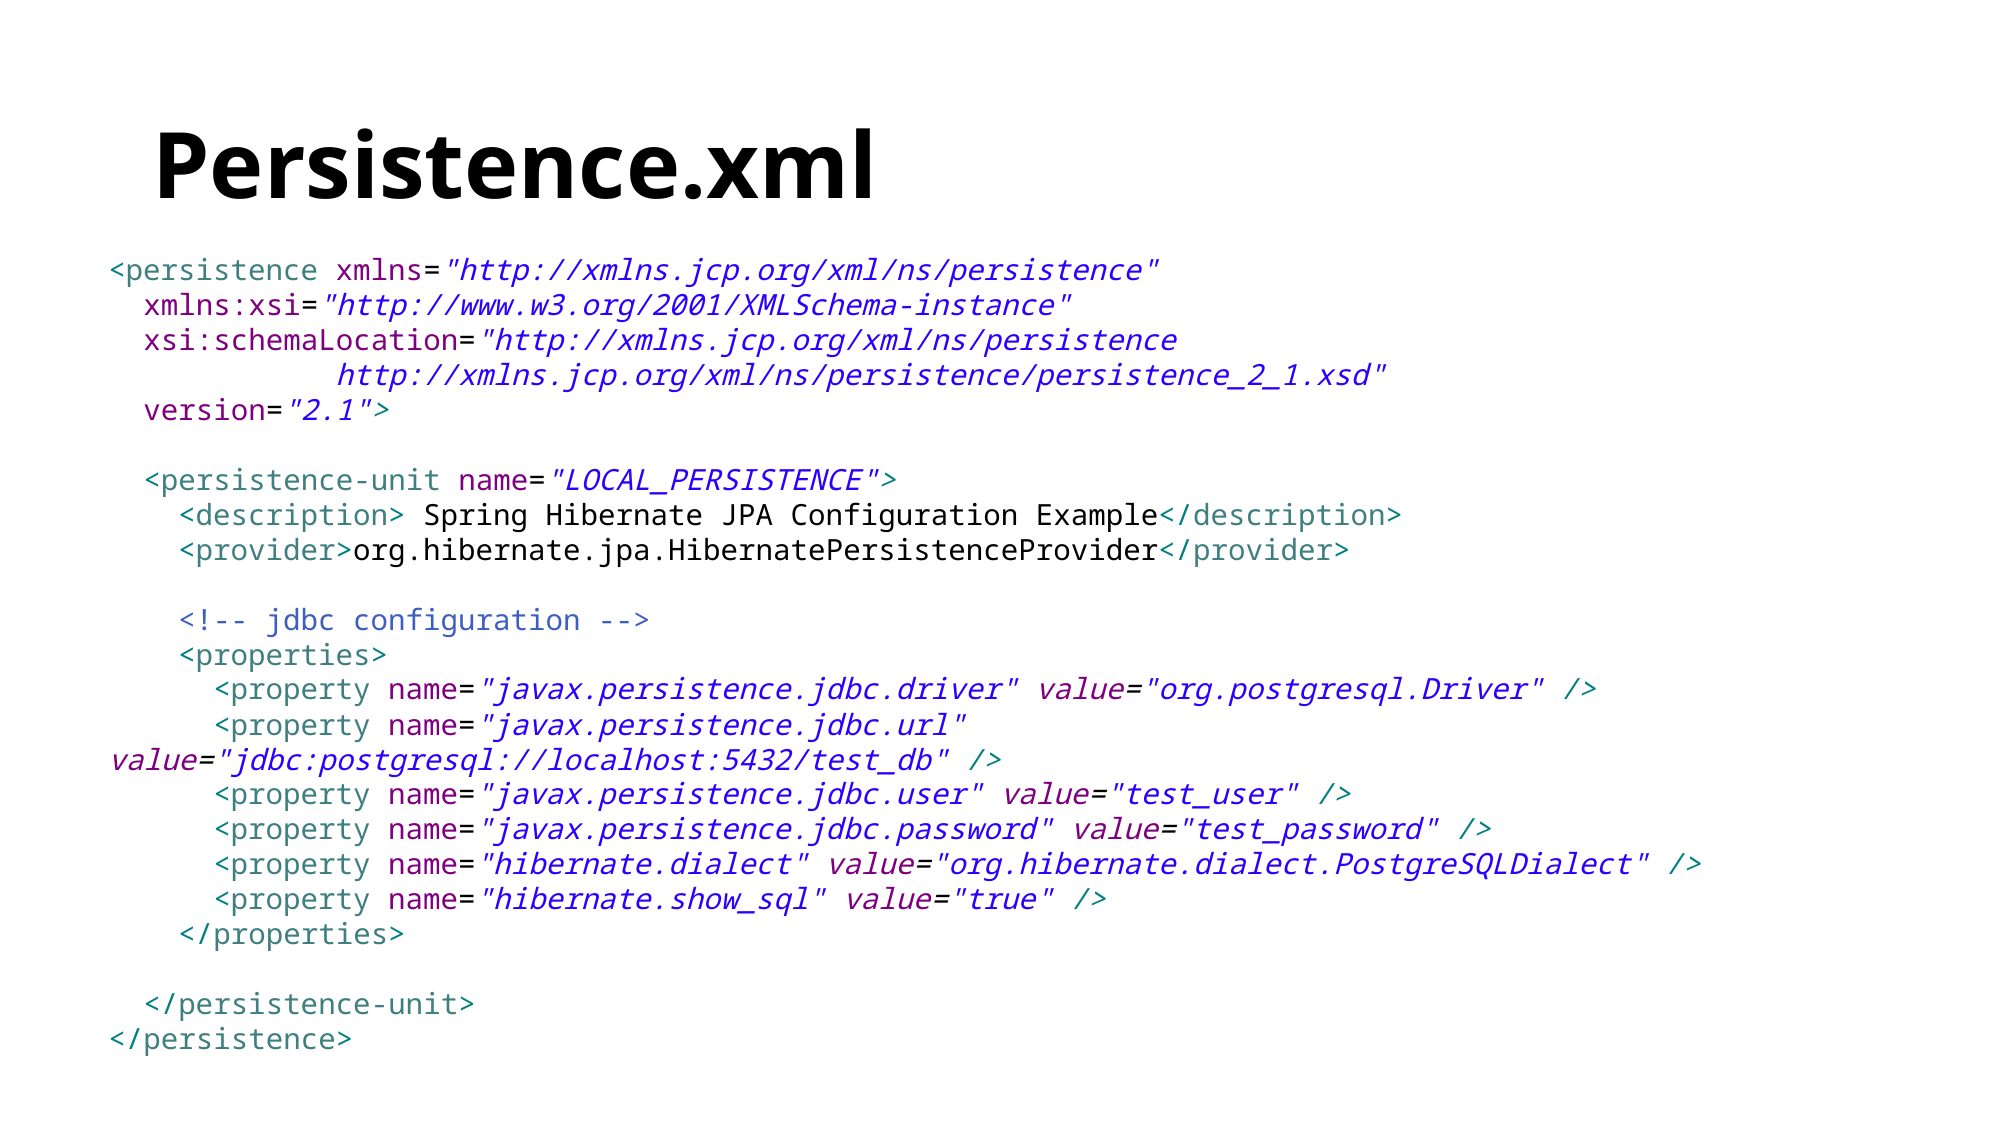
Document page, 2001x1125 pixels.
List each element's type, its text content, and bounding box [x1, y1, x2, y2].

title Persistence.xml [137, 59, 1863, 278]
text_box <persistence xmlns="http://xmlns.jcp.org/xml/ns/persistence" xmlns:xsi="http://www.w3.org/2001/XMLSchema-instance" xsi:schemaLocation="http://xmlns.jcp.org/xml/ns/persistence http://xmlns.jcp.org/xml/ns/persistence/persistence_2_1.xsd" version="2.1"> <persistence-unit name="LOCAL_PERSISTENCE"> <description> Spring Hibernate JPA Configuration Example</description> <provider>org.hibernate.jpa.HibernatePersistenceProvider</provider> <!-- jdbc configuration --> <properties> <property name="javax.persistence.jdbc.driver" value="org.postgresql.Driver" /> <property name="javax.persistence.jdbc.url" value="jdbc:postgresql://localhost:5432/test_db" /> <property name="javax.persistence.jdbc.user" value="test_user" /> <property name="javax.persistence.jdbc.password" value="test_password" /> <property name="hibernate.dialect" value="org.hibernate.dialect.PostgreSQLDialect" /> <property name="hibernate.show_sql" value="true" /> </properties> </persistence-unit> </persistence> [93, 243, 1797, 1063]
